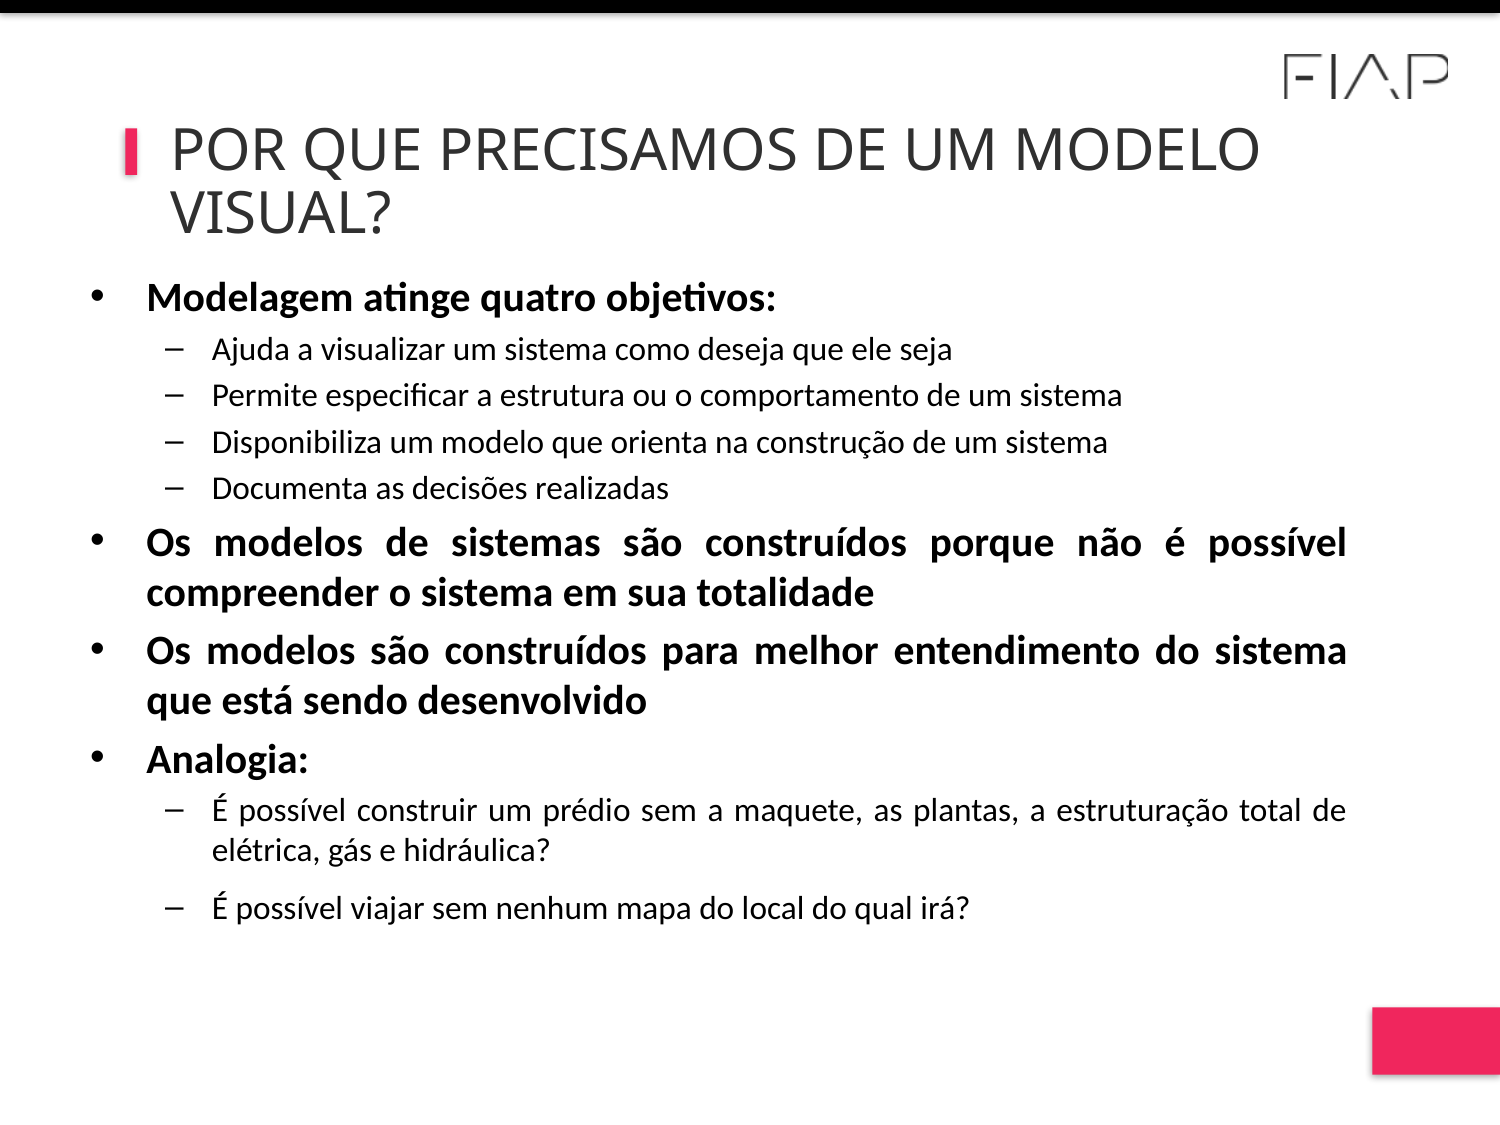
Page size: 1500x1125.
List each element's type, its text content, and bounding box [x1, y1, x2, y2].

text_box POR QUE PRECISAMOS DE UM MODELO VISUAL? [155, 112, 1364, 254]
text_box [125, 128, 138, 176]
list Modelagem atinge quatro objetivos: Ajuda a visualizar um sistema como deseja que ele seja Permite especificar a estrutura ou o comportamento de um sistema Disponibiliza um modelo que orienta na construção de um sistema Documenta as decisões realizadas Os modelos de sistemas são construídos porque não é possível compreender o sistema em sua totalidade Os modelos são construídos para melhor entendimento do sistema que está sendo desenvolvido Analogia: É possível construir um prédio sem a maquete, as plantas, a estruturação total de elétrica, gás e hidráulica? É possível viajar sem nenhum mapa do local do qual irá? [75, 262, 1364, 1005]
text_box [1372, 1007, 1500, 1075]
text_box [0, 0, 1500, 14]
picture [1283, 53, 1449, 99]
